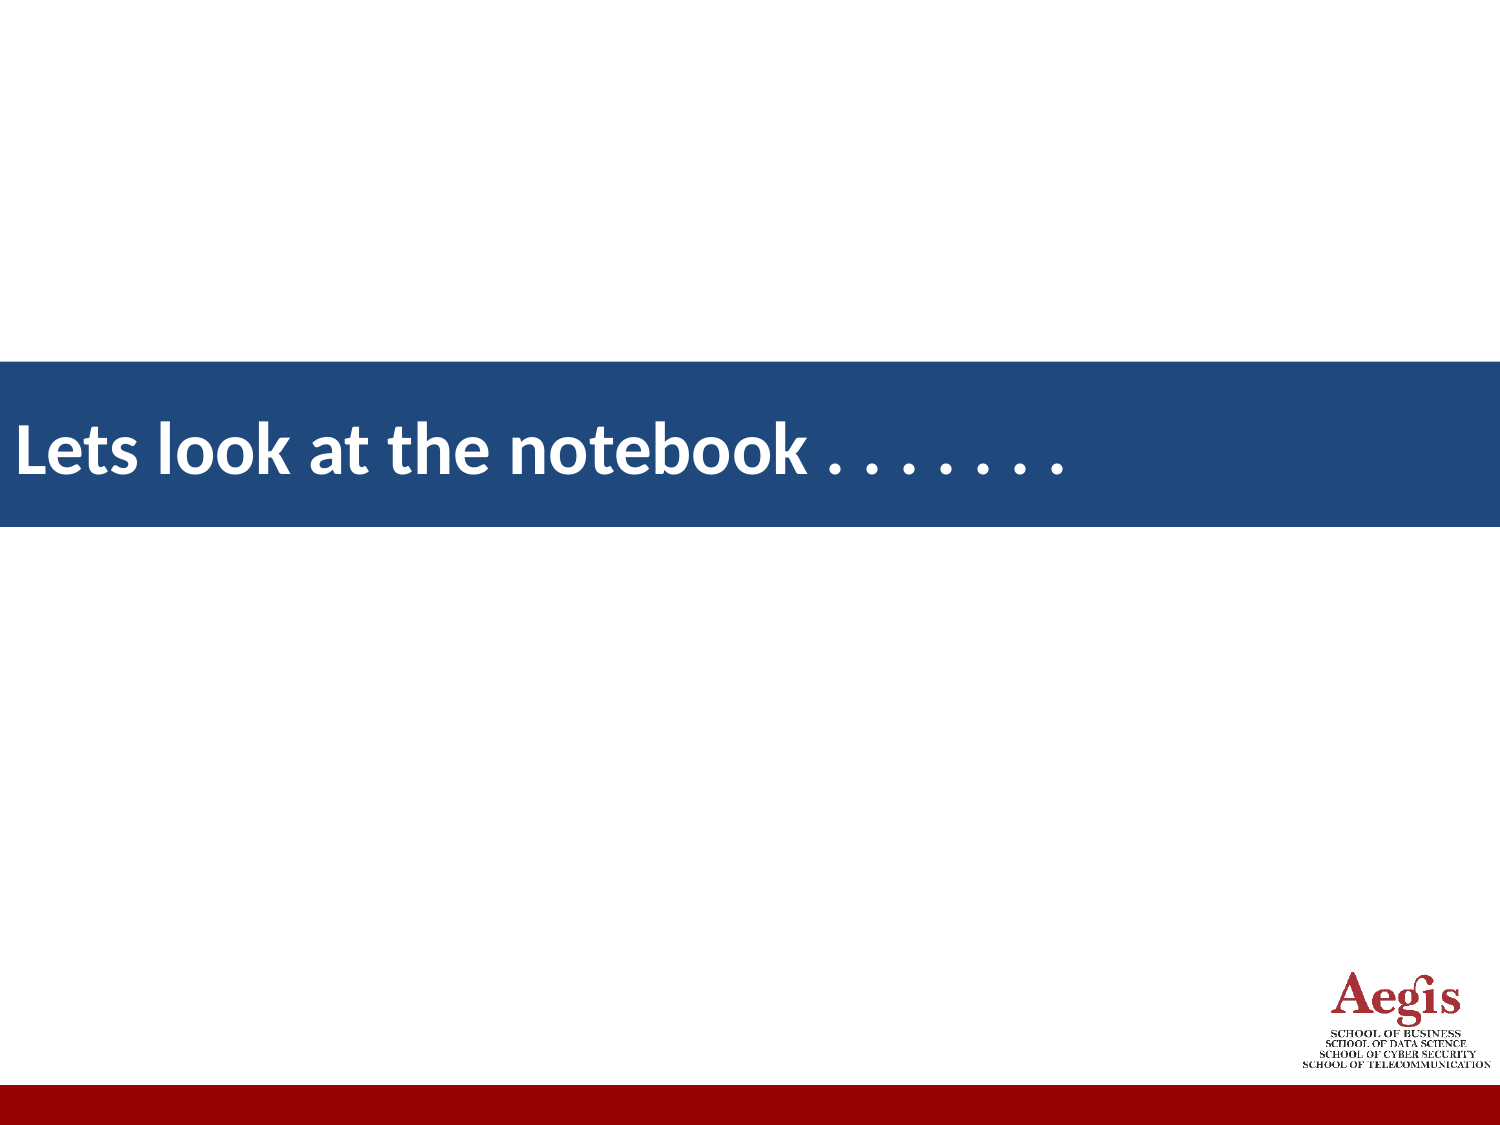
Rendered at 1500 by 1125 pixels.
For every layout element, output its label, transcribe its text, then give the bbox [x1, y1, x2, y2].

picture [1303, 972, 1491, 1068]
text_box Lets look at the notebook . . . . . . . [0, 361, 1500, 527]
